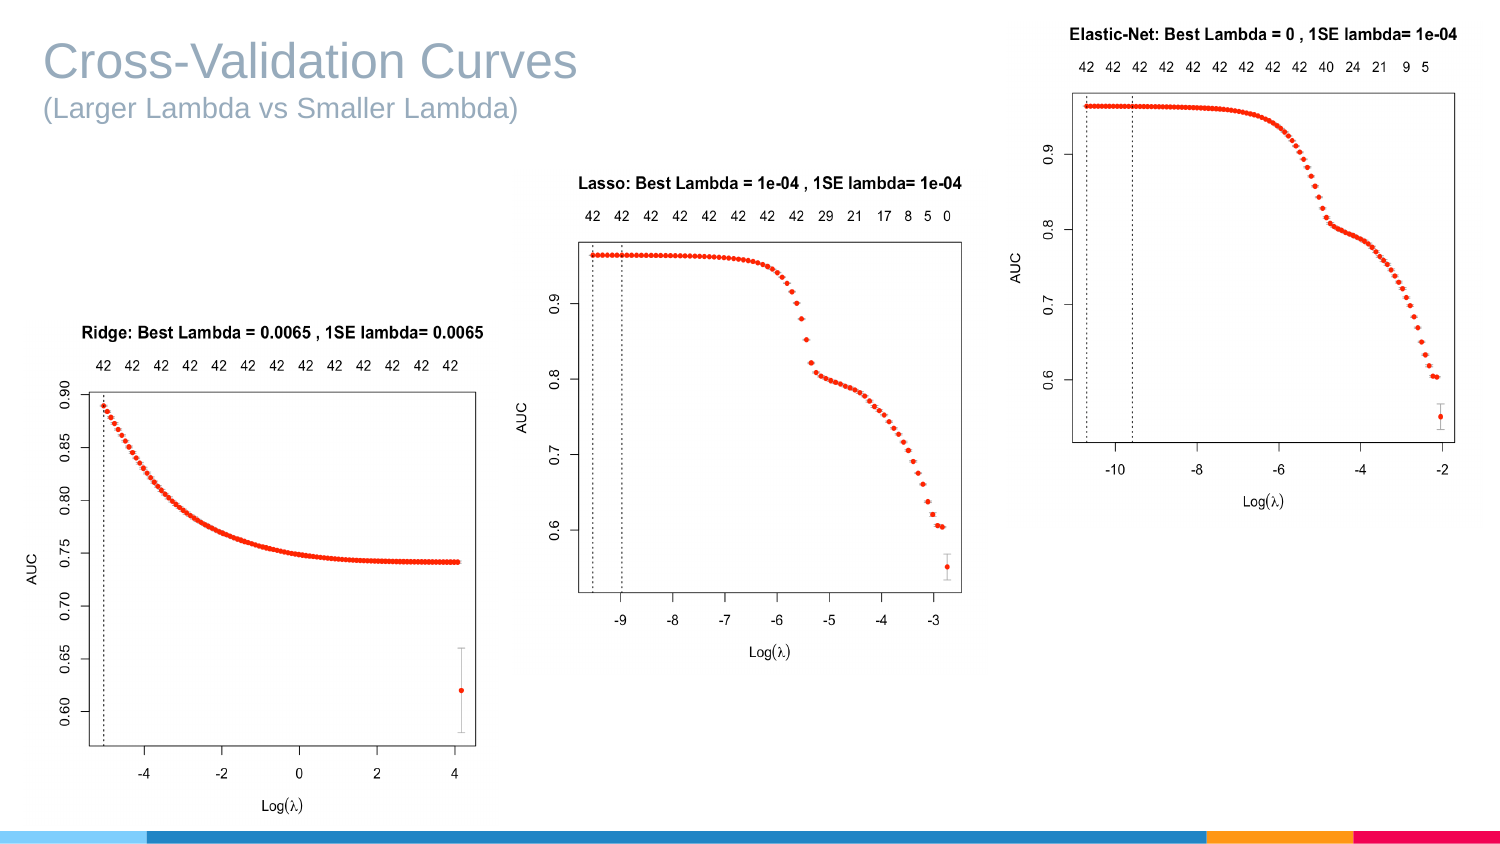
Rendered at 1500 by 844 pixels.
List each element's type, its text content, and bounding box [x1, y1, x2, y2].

picture [1006, 21, 1483, 528]
text_box Cross-Validation Curves (Larger Lambda vs Smaller Lambda) [27, 13, 806, 170]
picture [22, 320, 499, 827]
picture [511, 168, 988, 675]
